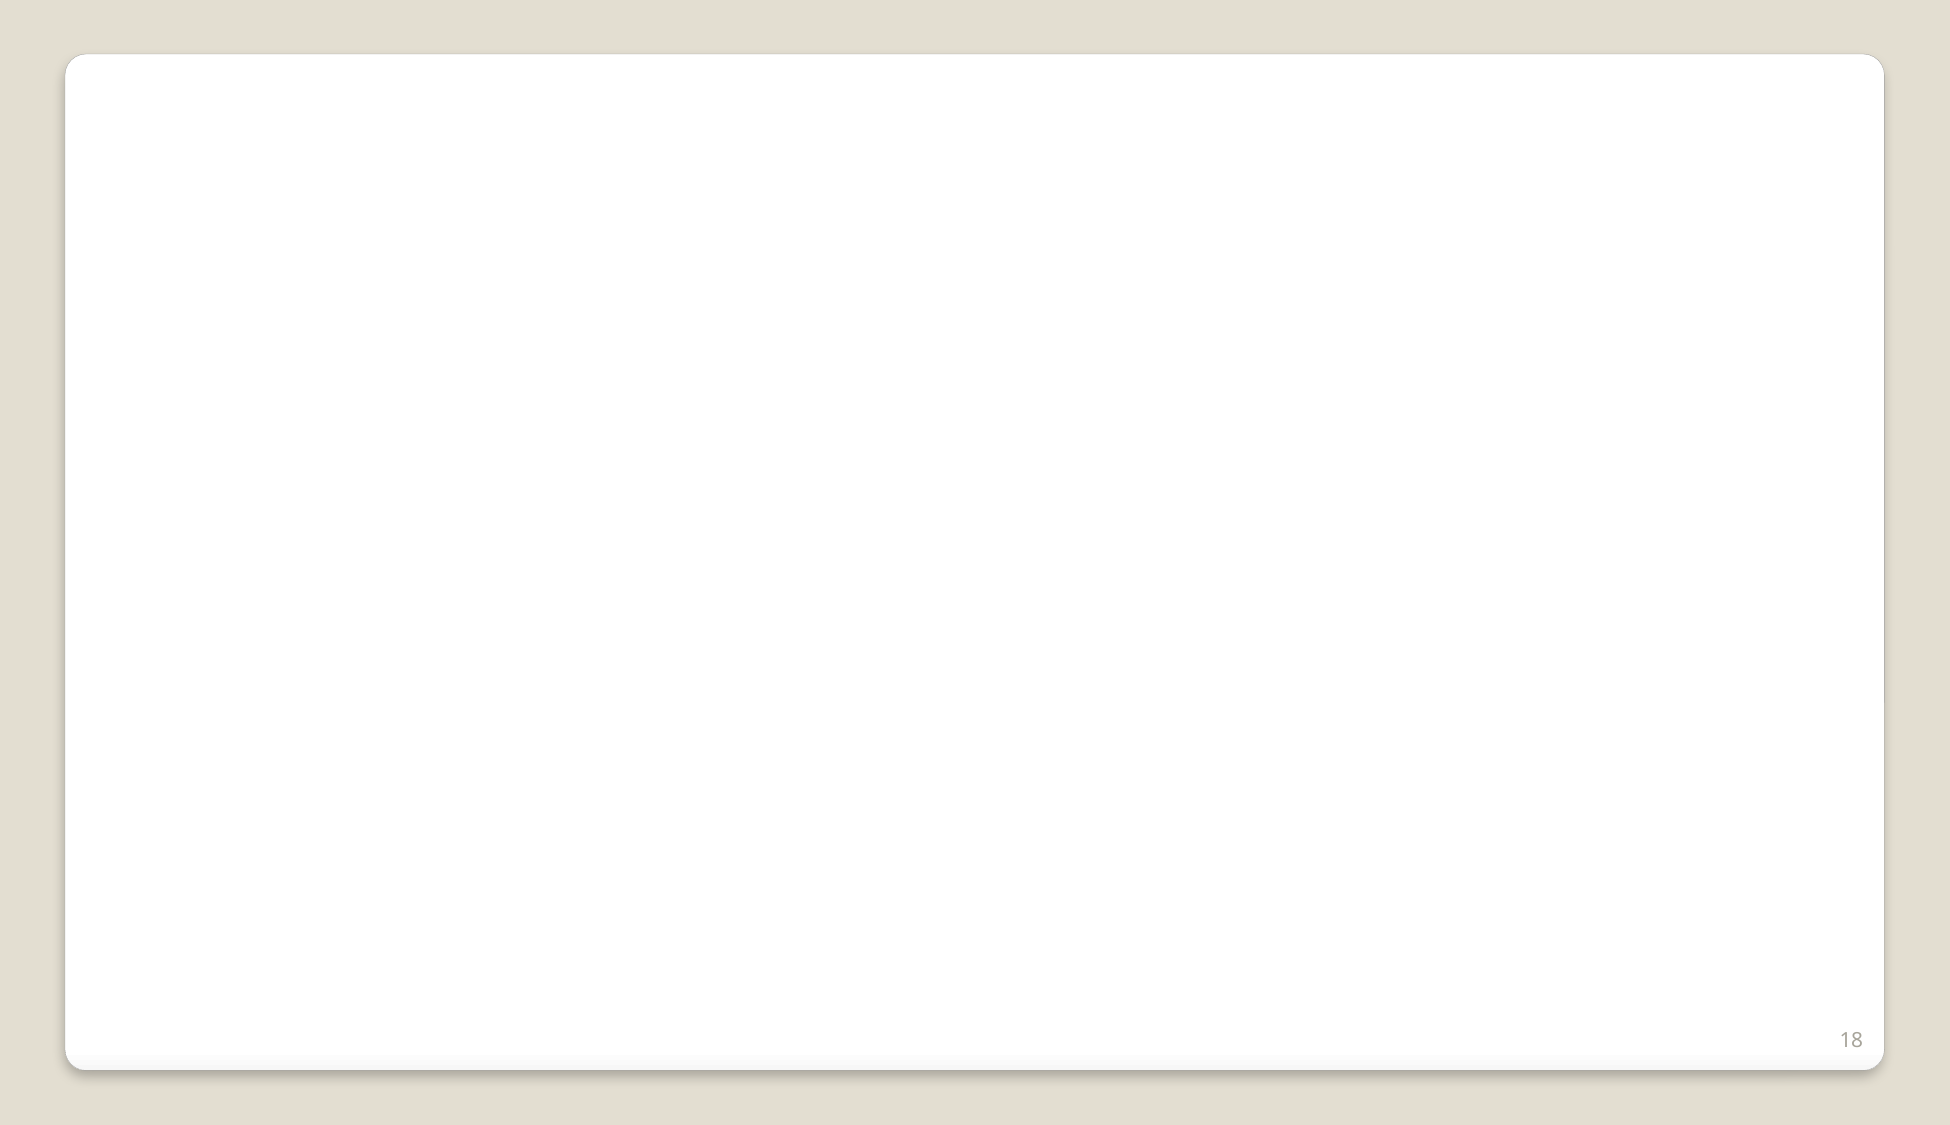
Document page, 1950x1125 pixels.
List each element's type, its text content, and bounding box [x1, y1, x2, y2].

slide_number 18 [1780, 1002, 1878, 1063]
